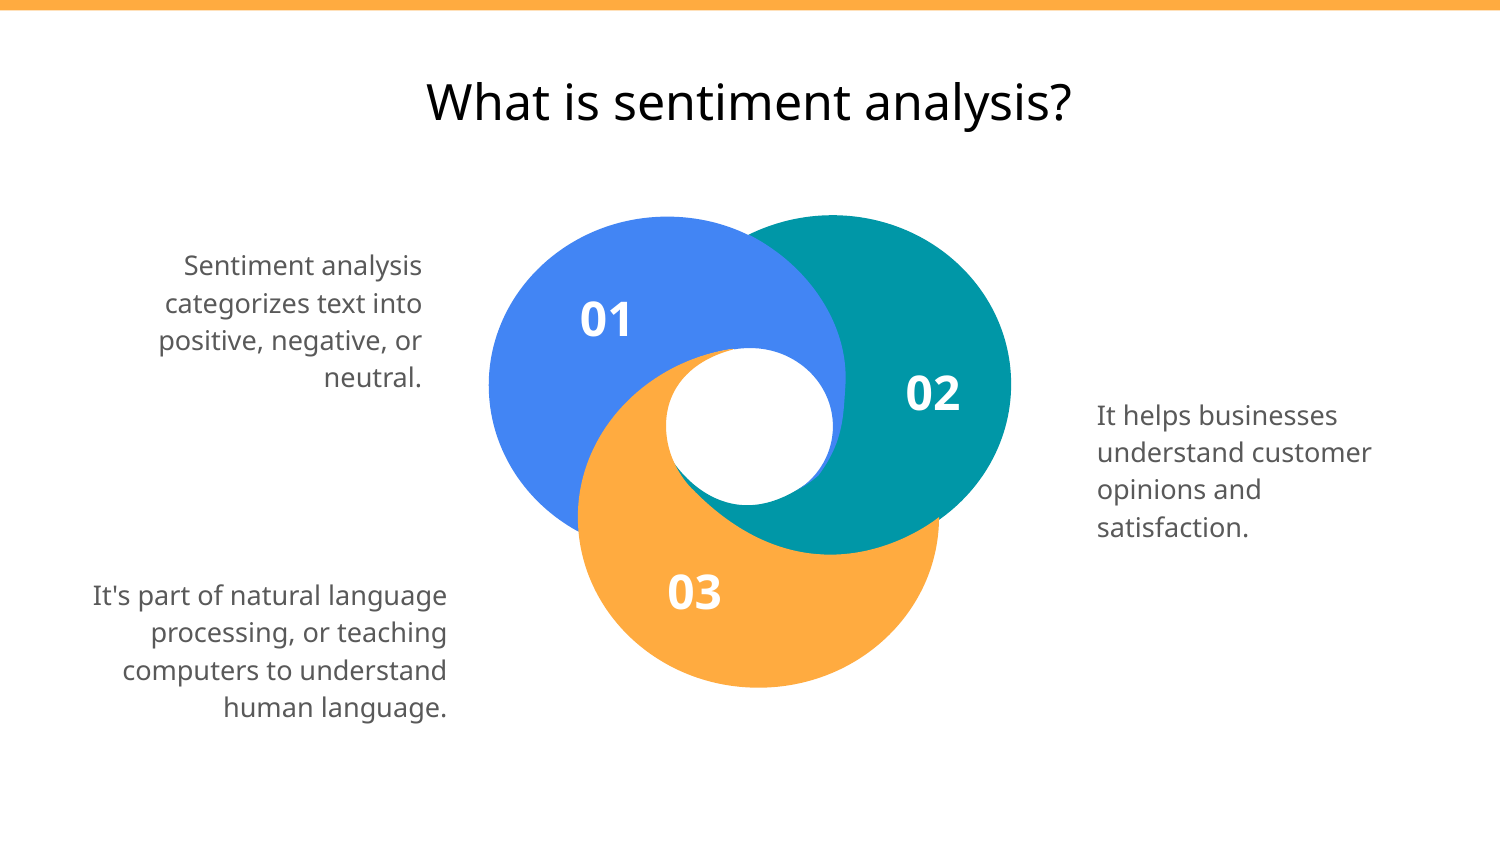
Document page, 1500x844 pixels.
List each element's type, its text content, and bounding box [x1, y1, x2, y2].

subtitle It's part of natural language processing, or teaching computers to understand human language. [74, 558, 463, 704]
subtitle Sentiment analysis categorizes text into positive, negative, or neutral. [76, 228, 438, 364]
title What is sentiment analysis? [283, 65, 1217, 136]
subtitle It helps businesses understand customer opinions and satisfaction. [1081, 378, 1426, 602]
